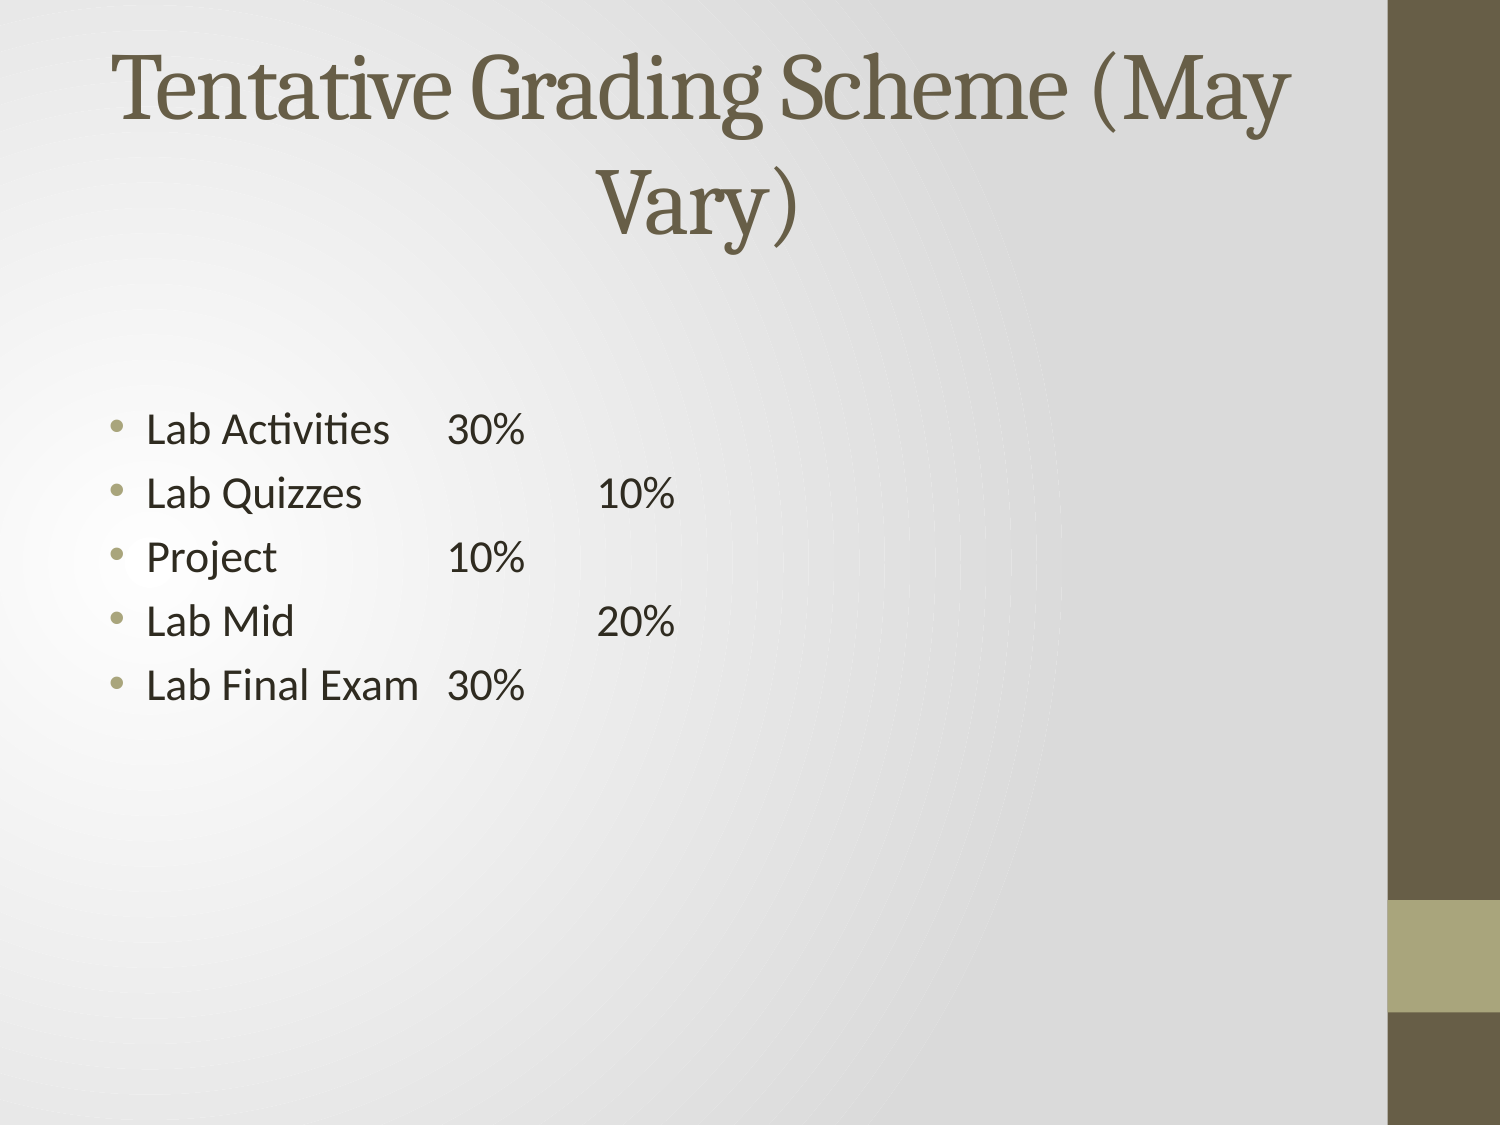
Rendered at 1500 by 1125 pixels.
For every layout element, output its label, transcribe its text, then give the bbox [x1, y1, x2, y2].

list Lab Activities 30% Lab Quizzes 10% Project 10% Lab Mid 20% Lab Final Exam 30% [75, 262, 1325, 1050]
title Tentative Grading Scheme (May Vary) [75, 45, 1325, 233]
